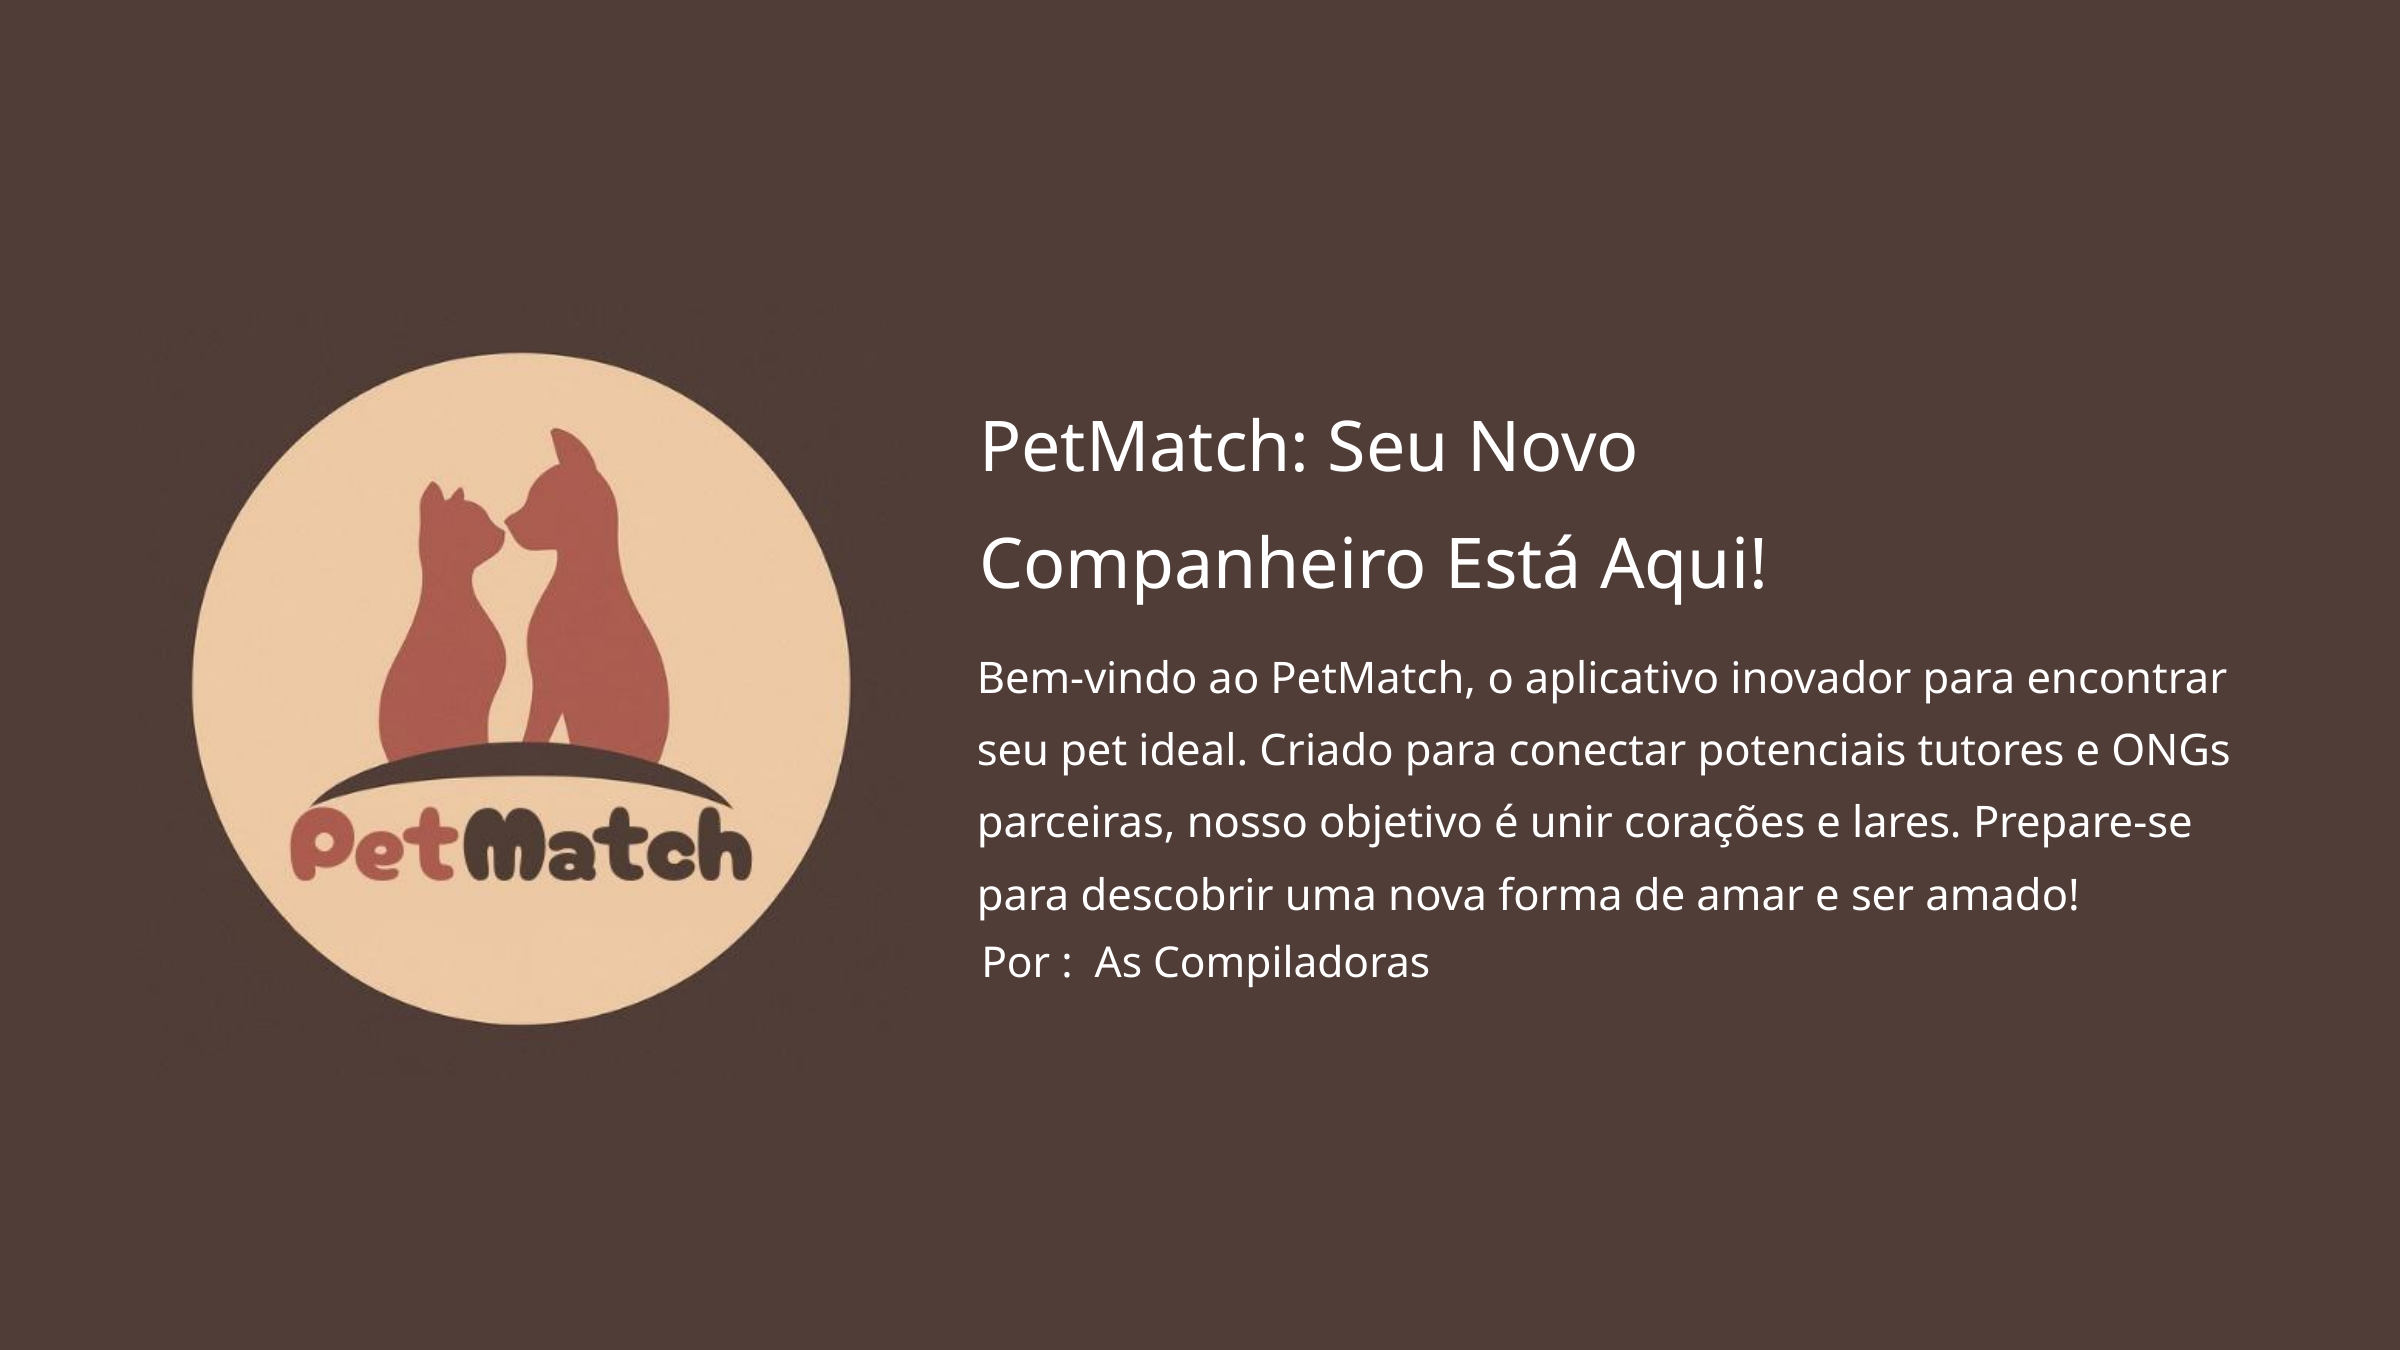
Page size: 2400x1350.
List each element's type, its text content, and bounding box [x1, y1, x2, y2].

text_box Bem-vindo ao PetMatch, o aplicativo inovador para encontrar seu pet ideal. Criado para conectar potenciais tutores e ONGs parceiras, nosso objetivo é unir corações e lares. Prepare-se para descobrir uma nova forma de amar e ser amado!​ [976, 629, 2295, 920]
text_box [134, 302, 908, 1076]
text_box PetMatch: Seu Novo Companheiro Está Aqui!​ [979, 367, 2103, 603]
text_box Por : As Compiladoras​ [976, 914, 1435, 986]
